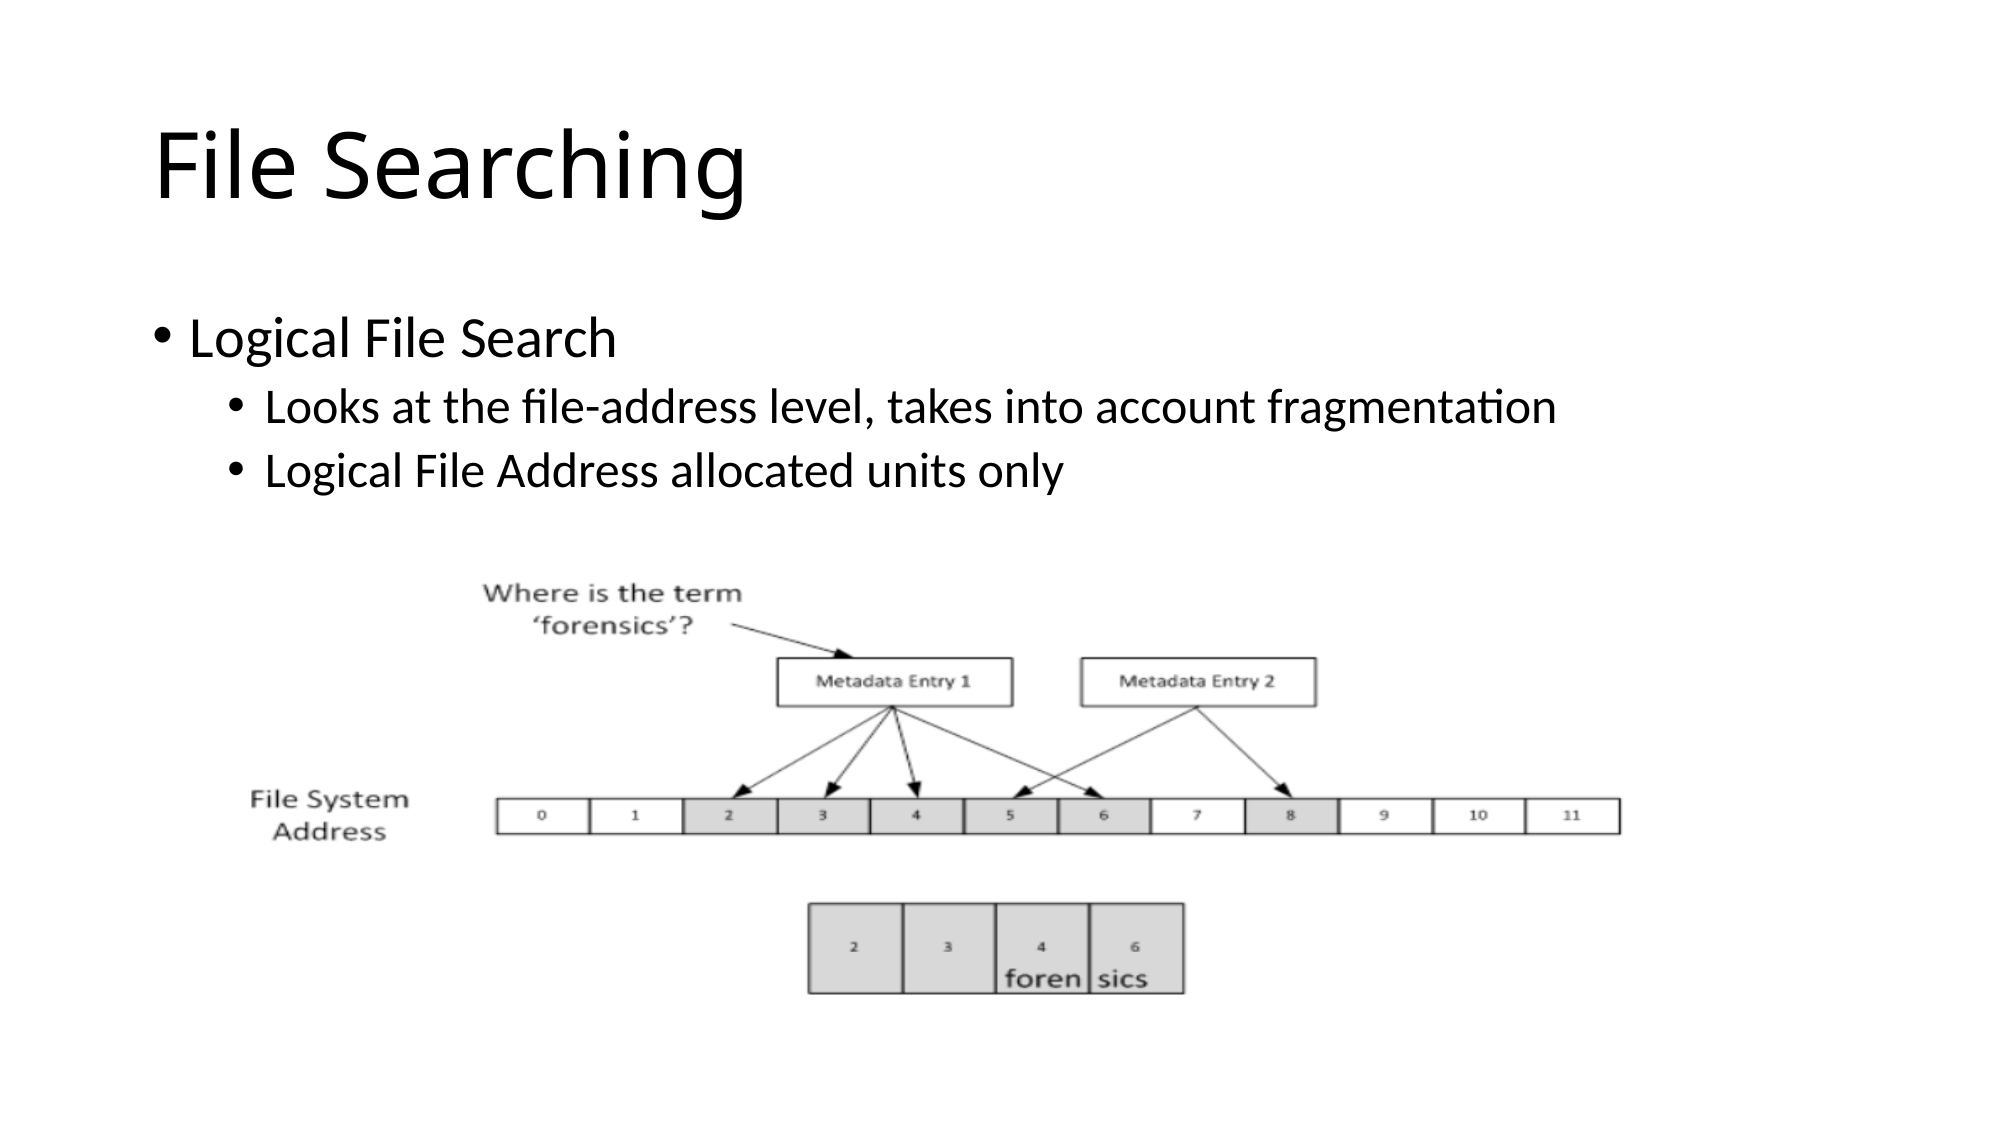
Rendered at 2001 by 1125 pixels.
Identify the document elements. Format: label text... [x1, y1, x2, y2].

picture [198, 562, 1658, 1014]
title File Searching [137, 59, 1863, 278]
list Logical File Search Looks at the file-address level, takes into account fragmentation Logical File Address allocated units only [137, 299, 1863, 1014]
